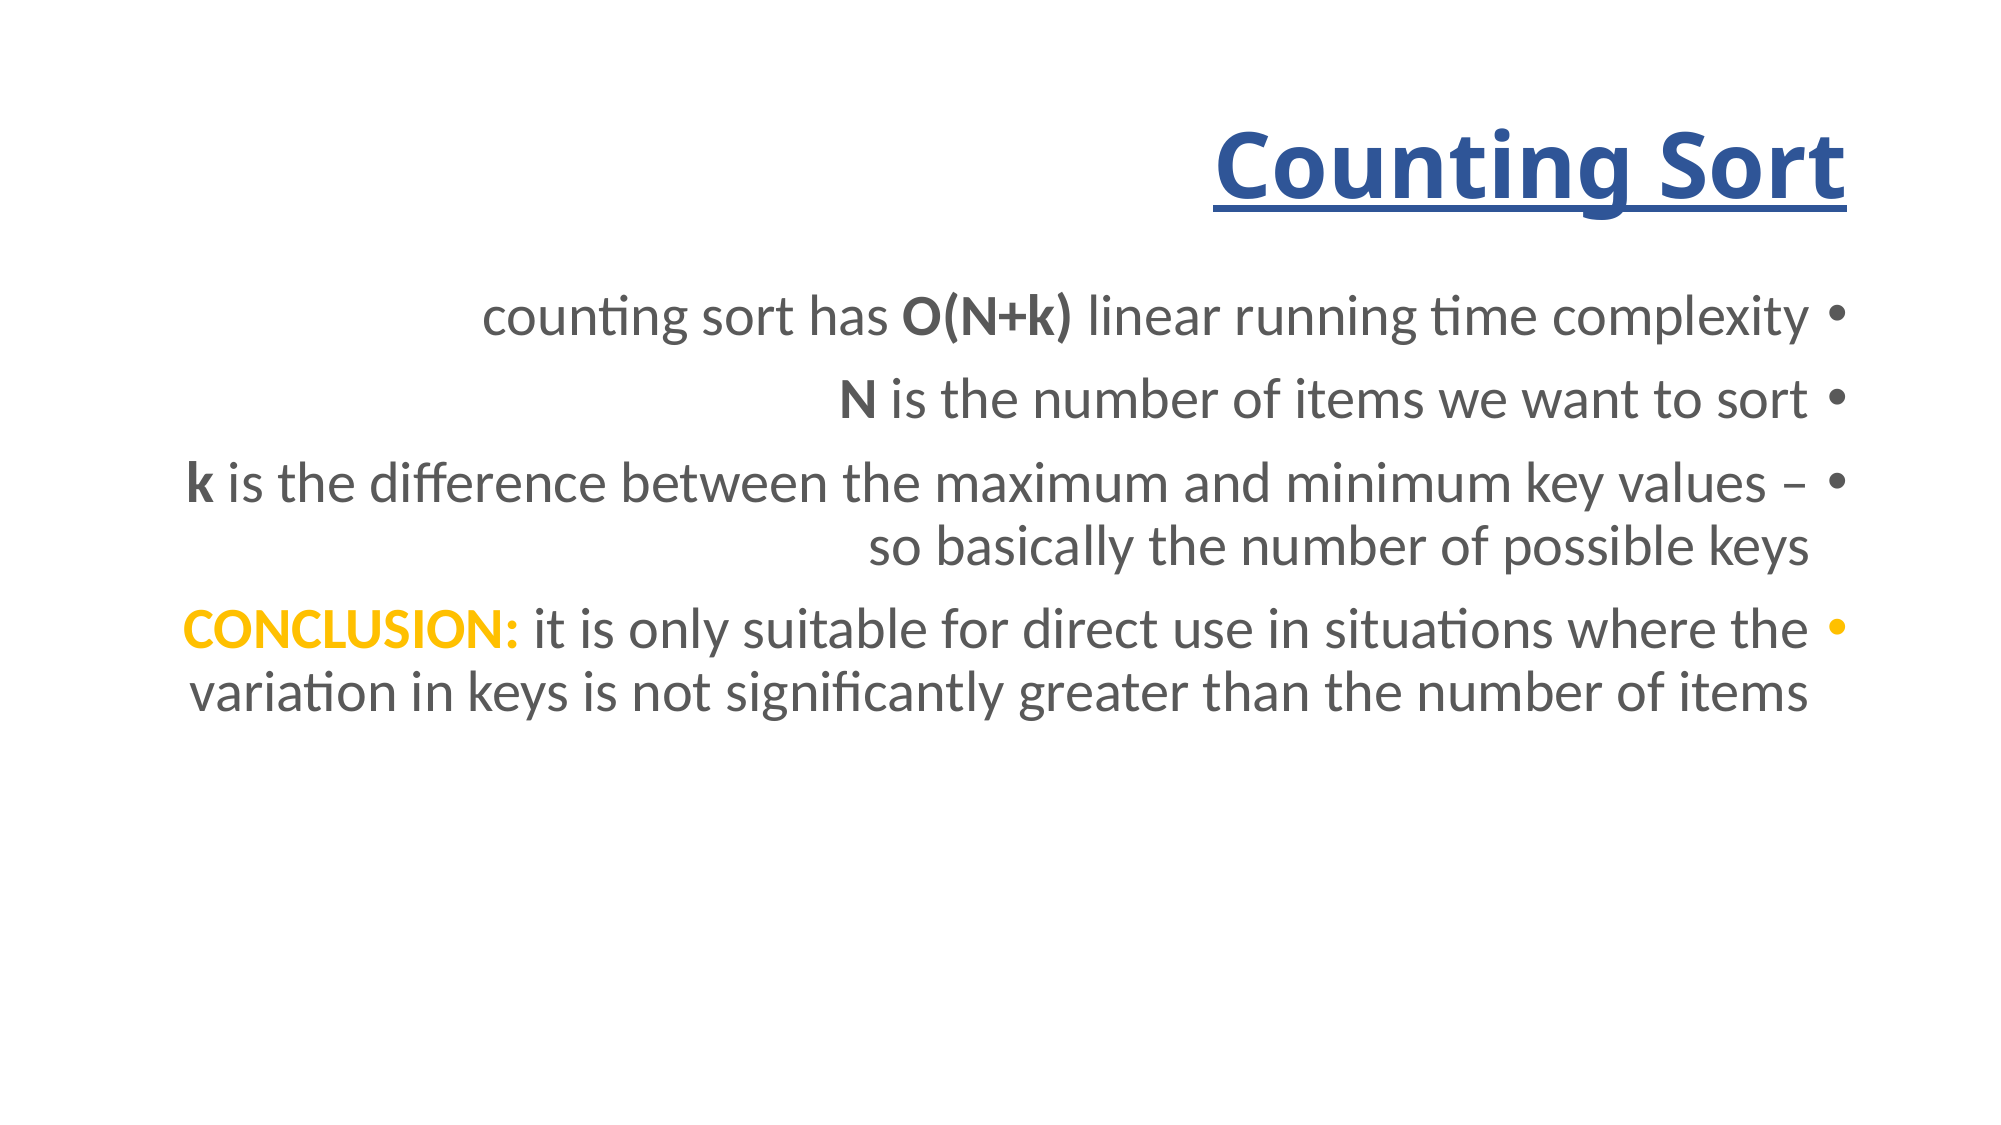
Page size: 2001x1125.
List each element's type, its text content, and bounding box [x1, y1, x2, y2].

title Counting Sort [137, 59, 1863, 277]
list counting sort has O(N+k) linear running time complexity N is the number of items we want to sort k is the difference between the maximum and minimum key values – so basically the number of possible keys CONCLUSION: it is only suitable for direct use in situations where the variation in keys is not significantly greater than the number of items [137, 277, 1863, 1066]
